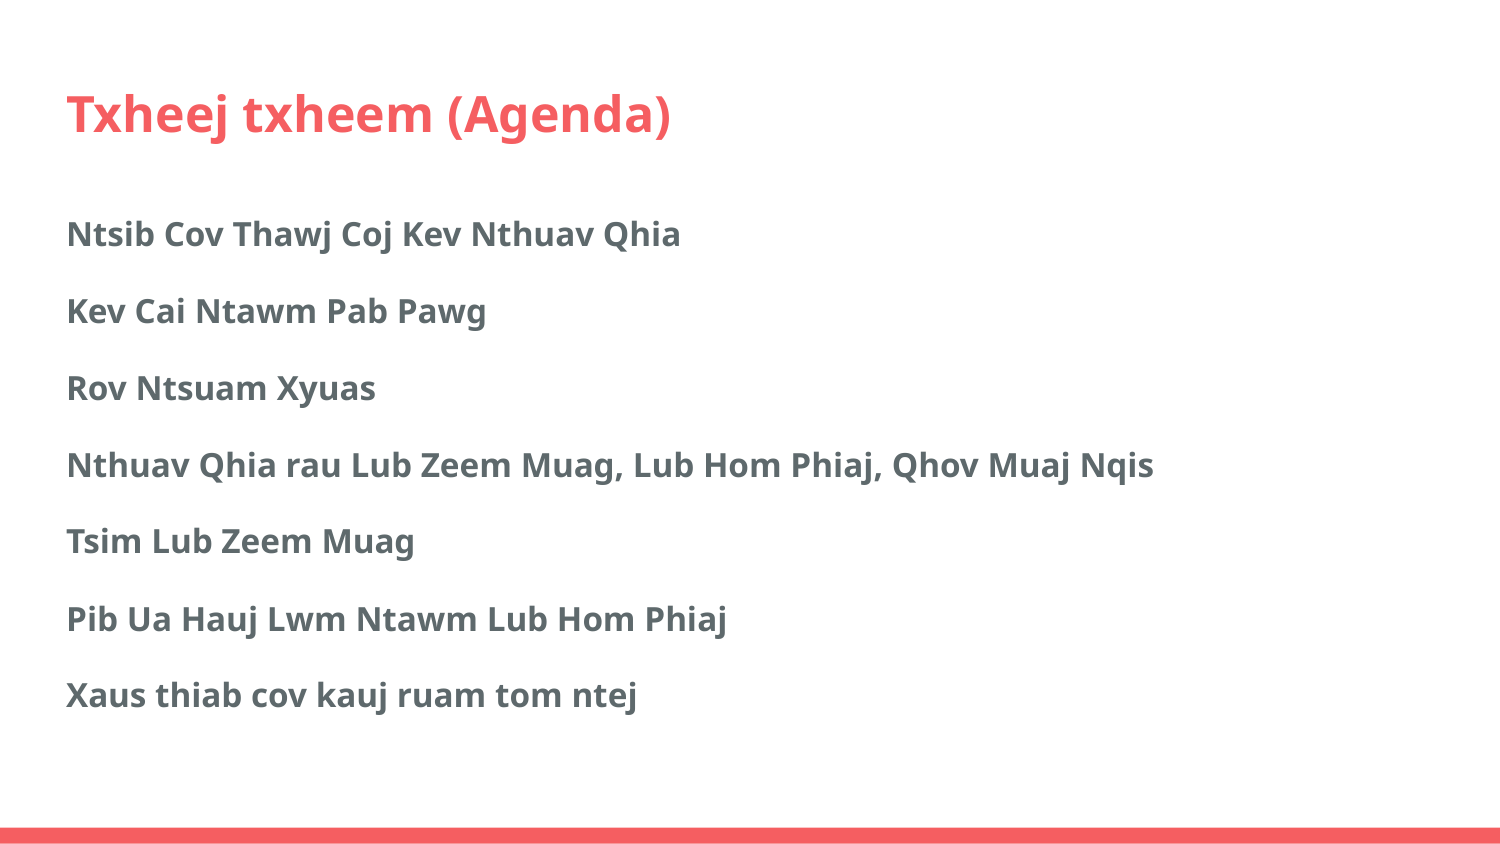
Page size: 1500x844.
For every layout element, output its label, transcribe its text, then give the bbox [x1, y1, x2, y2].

list Ntsib Cov Thawj Coj Kev Nthuav Qhia Kev Cai Ntawm Pab Pawg Rov Ntsuam Xyuas Nthuav Qhia rau Lub Zeem Muag, Lub Hom Phiaj, Qhov Muaj Nqis Tsim Lub Zeem Muag Pib Ua Hauj Lwm Ntawm Lub Hom Phiaj Xaus thiab cov kauj ruam tom ntej [51, 189, 1449, 750]
title Txheej txheem (Agenda) [51, 64, 1449, 167]
